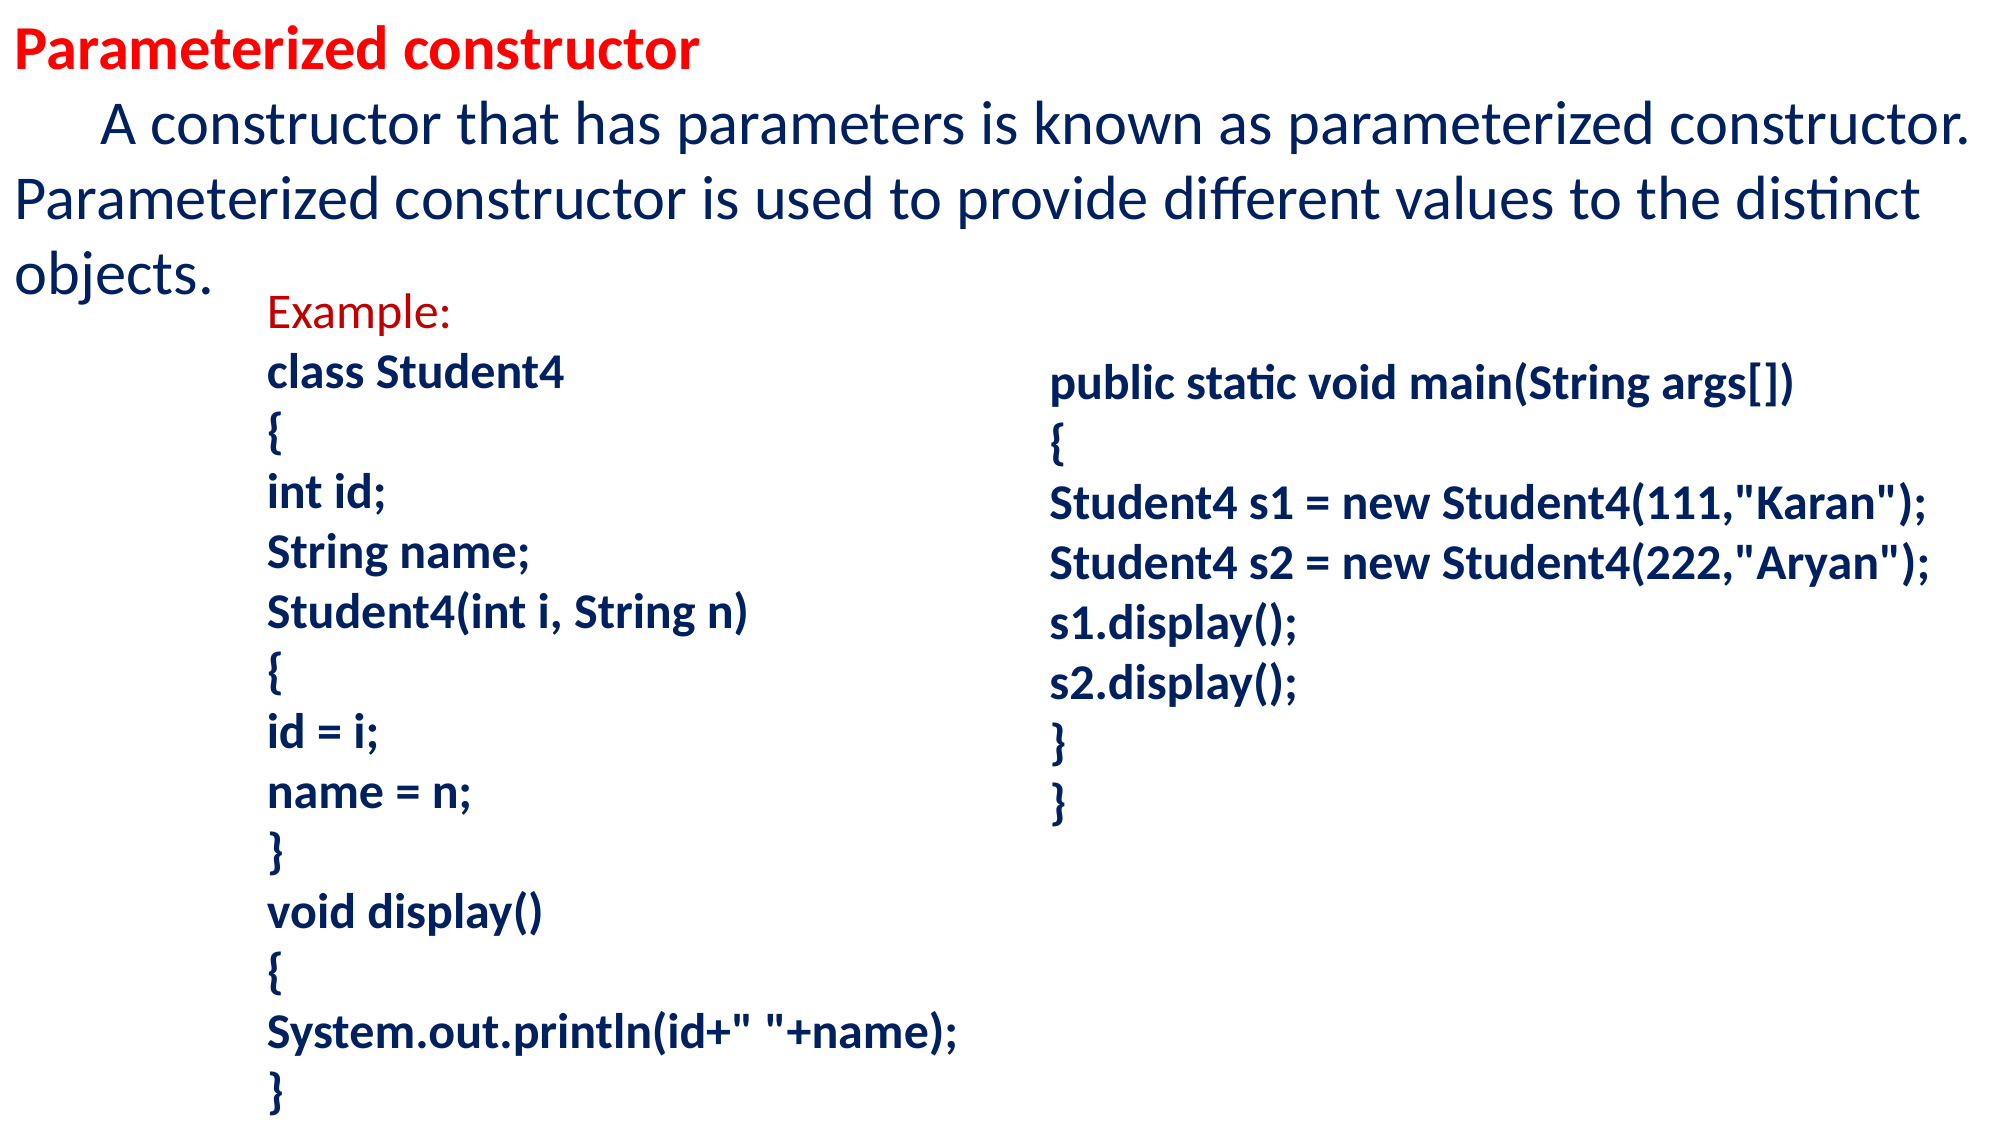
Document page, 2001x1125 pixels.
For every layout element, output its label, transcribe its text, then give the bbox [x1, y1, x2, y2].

text_box Parameterized constructor A constructor that has parameters is known as parameterized constructor. Parameterized constructor is used to provide different values to the distinct objects. [0, 0, 2000, 315]
text_box public static void main(String args[]) { Student4 s1 = new Student4(111,"Karan"); Student4 s2 = new Student4(222,"Aryan"); s1.display(); s2.display(); } } [1034, 342, 2000, 838]
text_box Example: class Student4 { int id; String name; Student4(int i, String n) { id = i; name = n; } void display() { System.out.println(id+" "+name); } [252, 270, 1270, 1125]
